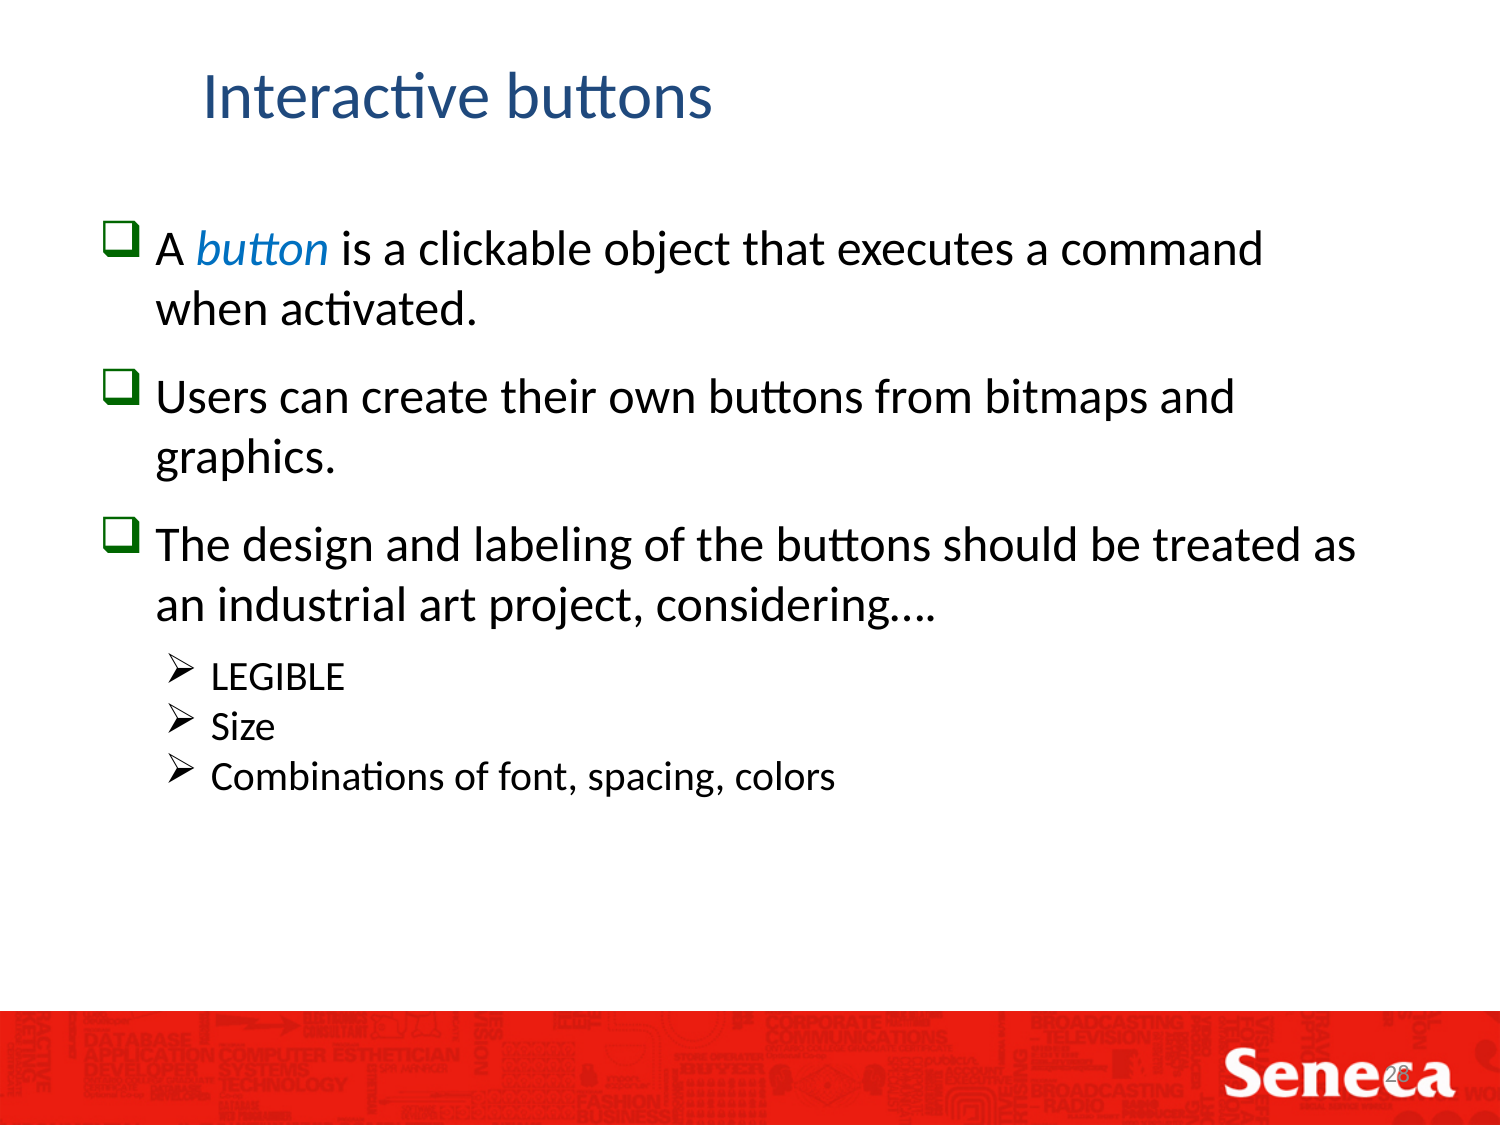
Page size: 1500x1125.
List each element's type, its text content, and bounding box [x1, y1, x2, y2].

text_box A button is a clickable object that executes a command when activated. Users can create their own buttons from bitmaps and graphics. The design and labeling of the buttons should be treated as an industrial art project, considering…. LEGIBLE Size Combinations of font, spacing, colors [75, 207, 1376, 858]
slide_number 28 [1074, 1042, 1425, 1103]
picture [0, 1011, 1500, 1125]
text_box Interactive buttons [187, 8, 1500, 174]
